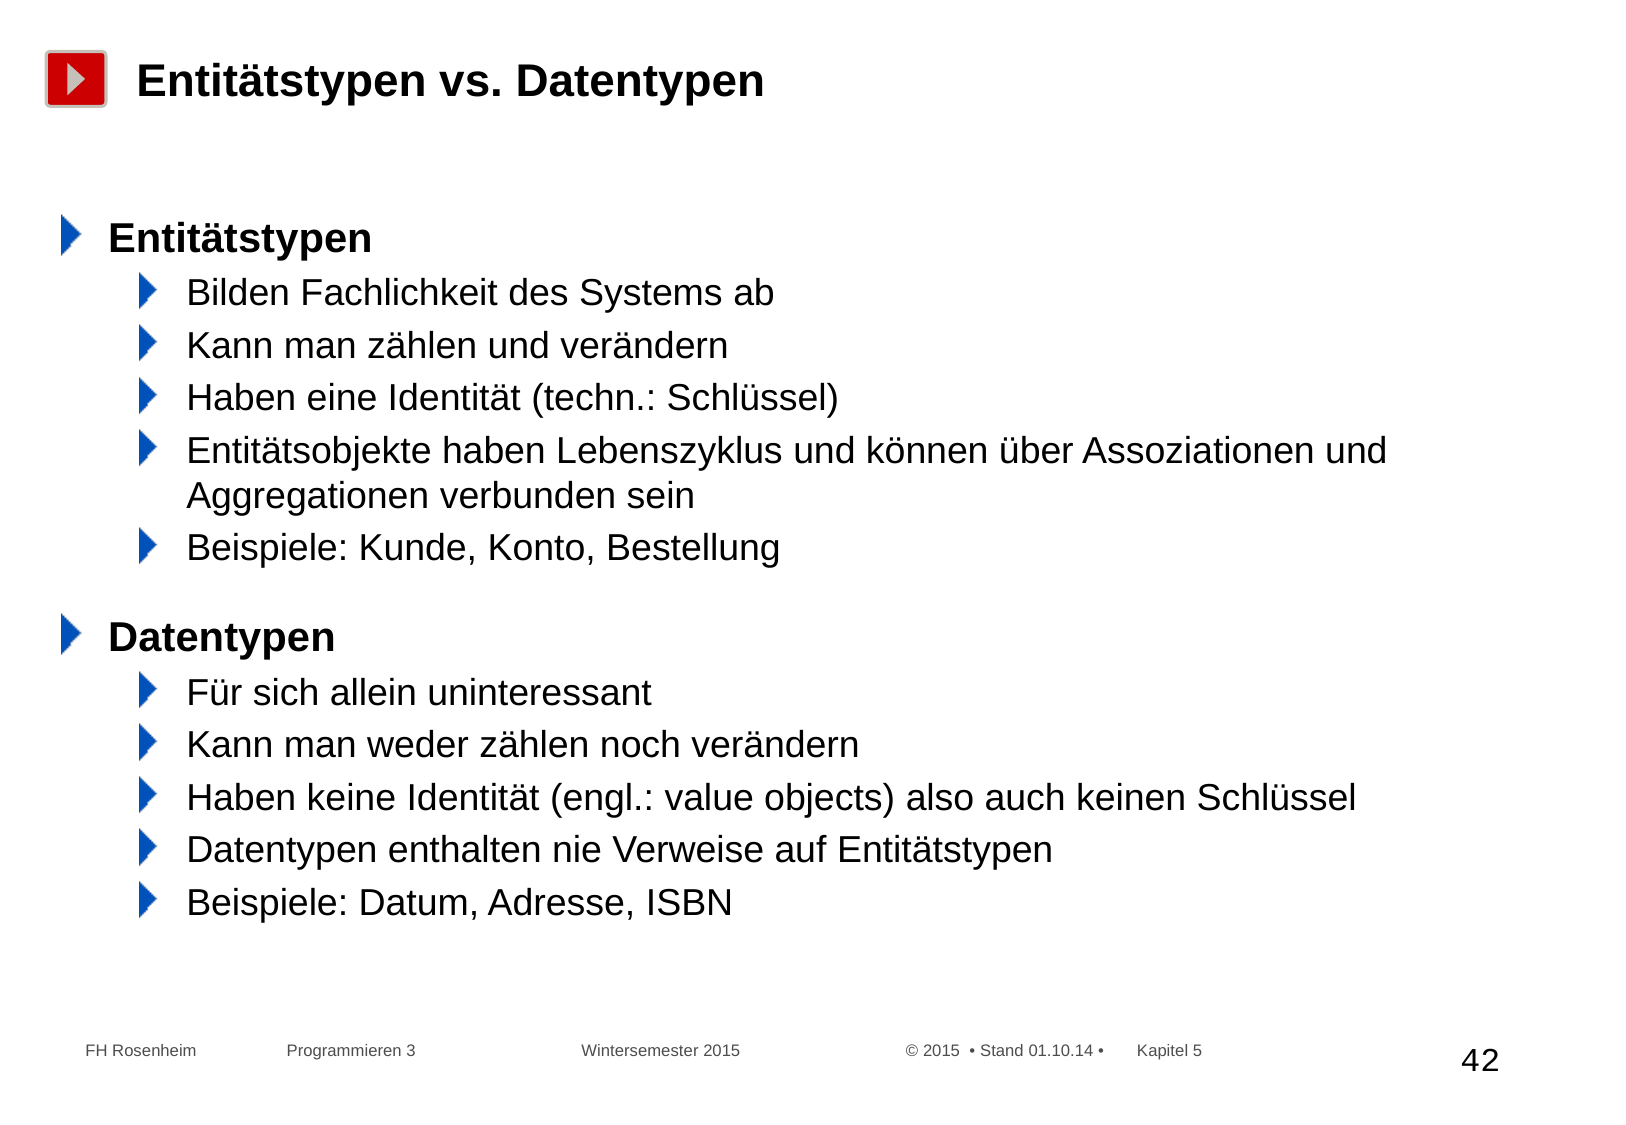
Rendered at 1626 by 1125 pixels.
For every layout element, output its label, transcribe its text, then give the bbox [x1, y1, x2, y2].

picture [139, 670, 161, 710]
picture [139, 827, 161, 868]
title Entitätstypen vs. Datentypen [120, 42, 1060, 114]
picture [139, 323, 161, 363]
picture [139, 722, 161, 763]
picture [139, 880, 161, 920]
list Entitätstypen Bilden Fachlichkeit des Systems ab Kann man zählen und verändern Haben eine Identität (techn.: Schlüssel) Entitätsobjekte haben Lebenszyklus und können über Assoziationen und Aggregationen verbunden sein Beispiele: Kunde, Konto, Bestellung Datentypen Für sich allein uninteressant Kann man weder zählen noch verändern Haben keine Identität (engl.: value objects) also auch keinen Schlüssel Datentypen enthalten nie Verweise auf Entitätstypen Beispiele: Datum, Adresse, ISBN [45, 202, 1592, 980]
picture [139, 526, 161, 566]
picture [139, 271, 161, 311]
footer FH Rosenheim Programmieren 3 Wintersemester 2015 © 2015 • Stand 01.10.14 • Kapitel 5 [46, 1032, 1587, 1068]
picture [139, 775, 161, 815]
picture [139, 428, 161, 468]
picture [61, 612, 86, 657]
picture [139, 376, 161, 416]
picture [61, 213, 86, 258]
